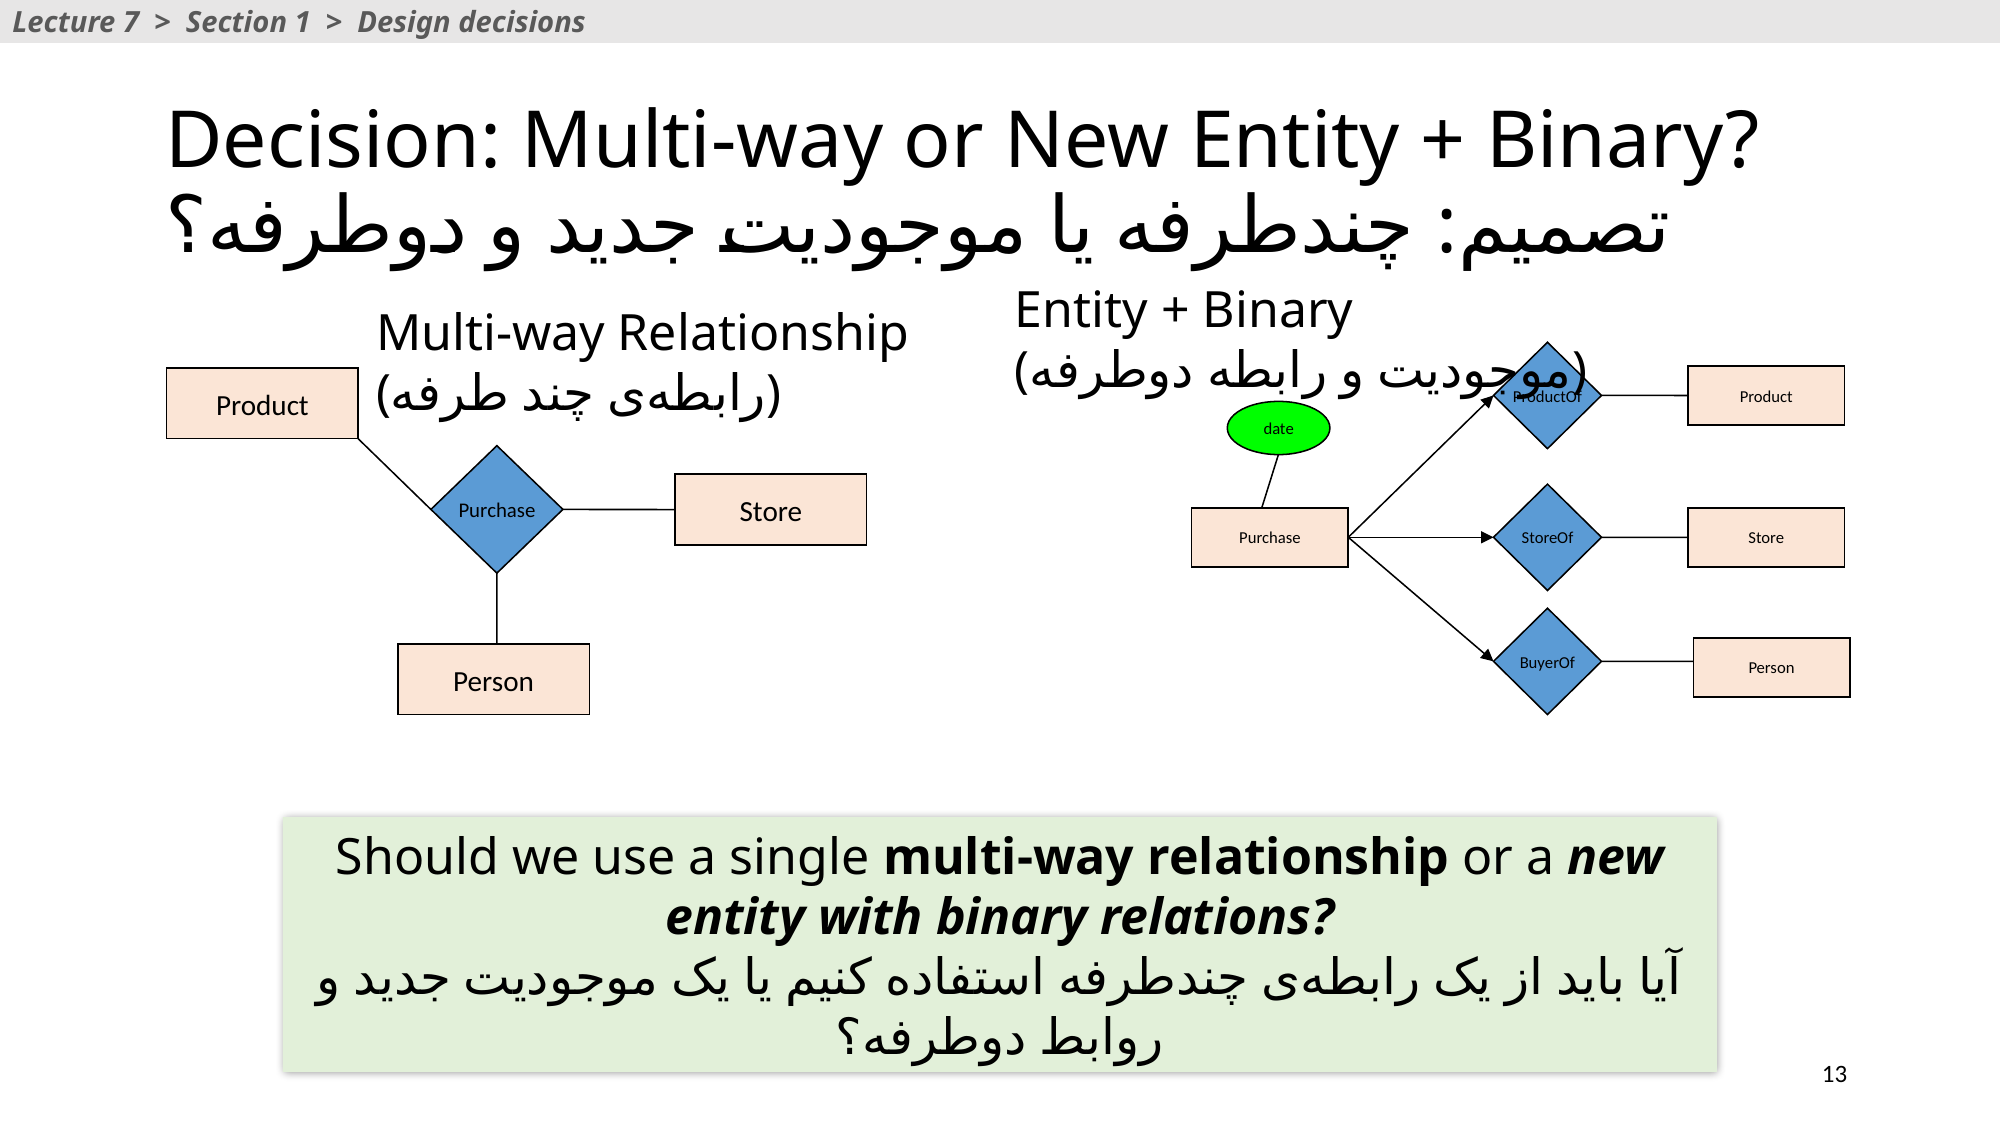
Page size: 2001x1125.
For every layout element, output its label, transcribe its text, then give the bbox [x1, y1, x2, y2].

slide_number 13 [1412, 1042, 1863, 1103]
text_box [166, 368, 867, 715]
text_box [1191, 342, 1850, 715]
text_box Should we use a single multi-way relationship or a new entity with binary relations? آیا باید از یک رابطه‌ی چندطرفه استفاده کنیم یا یک موجودیت جدید و روابط دو‌طرفه؟ [282, 817, 1717, 1072]
text_box Multi-way Relationship (رابطه‌ی چند طرفه) [361, 292, 924, 428]
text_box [0, 0, 2000, 47]
text_box Entity + Binary (موجودیت و رابطه دوطرفه) [1000, 270, 1602, 406]
title Decision: Multi-way or New Entity + Binary? تصمیم: چند‌طرفه یا موجودیت جدید و دوطرفه؟ [150, 90, 1850, 278]
